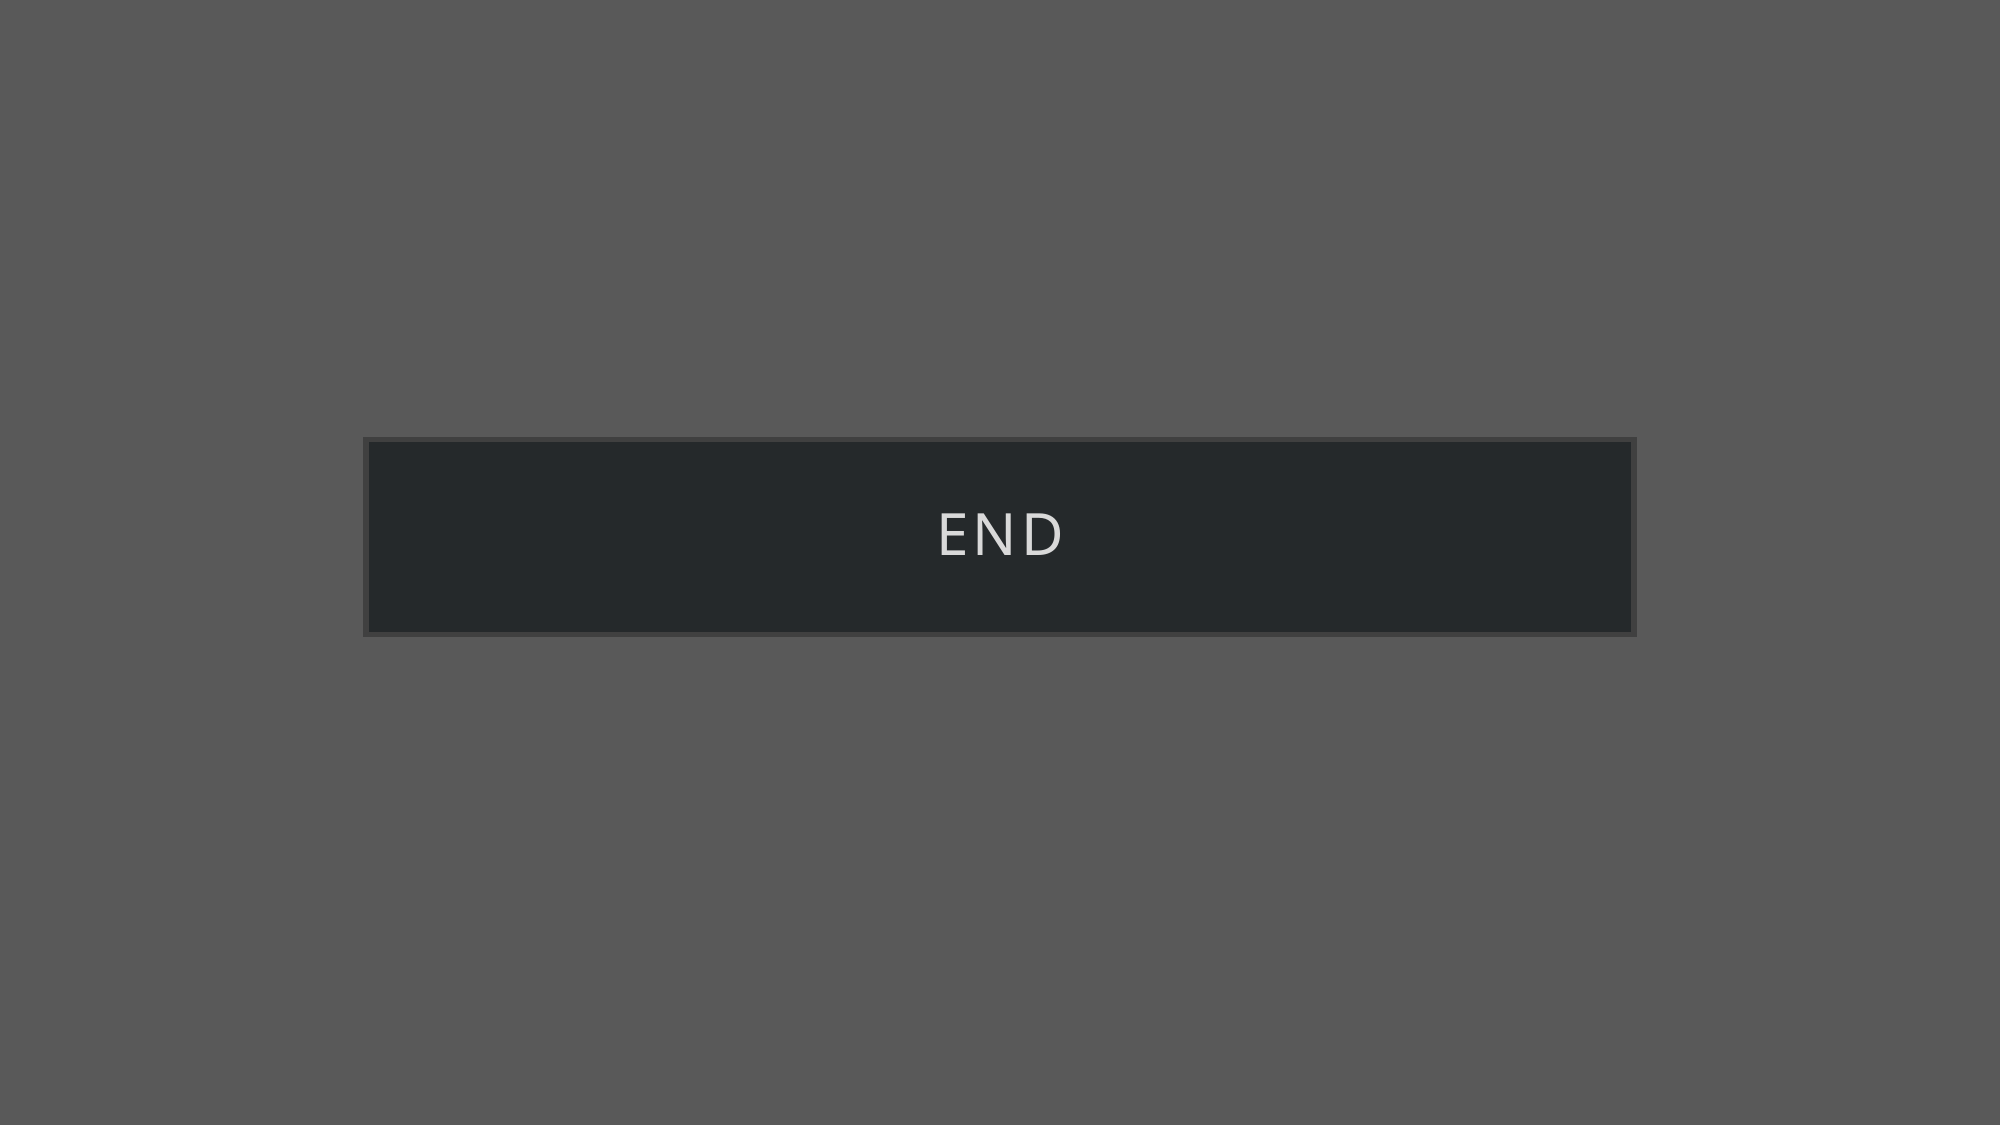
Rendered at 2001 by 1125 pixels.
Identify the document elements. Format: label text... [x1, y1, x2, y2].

title END [363, 437, 1637, 637]
